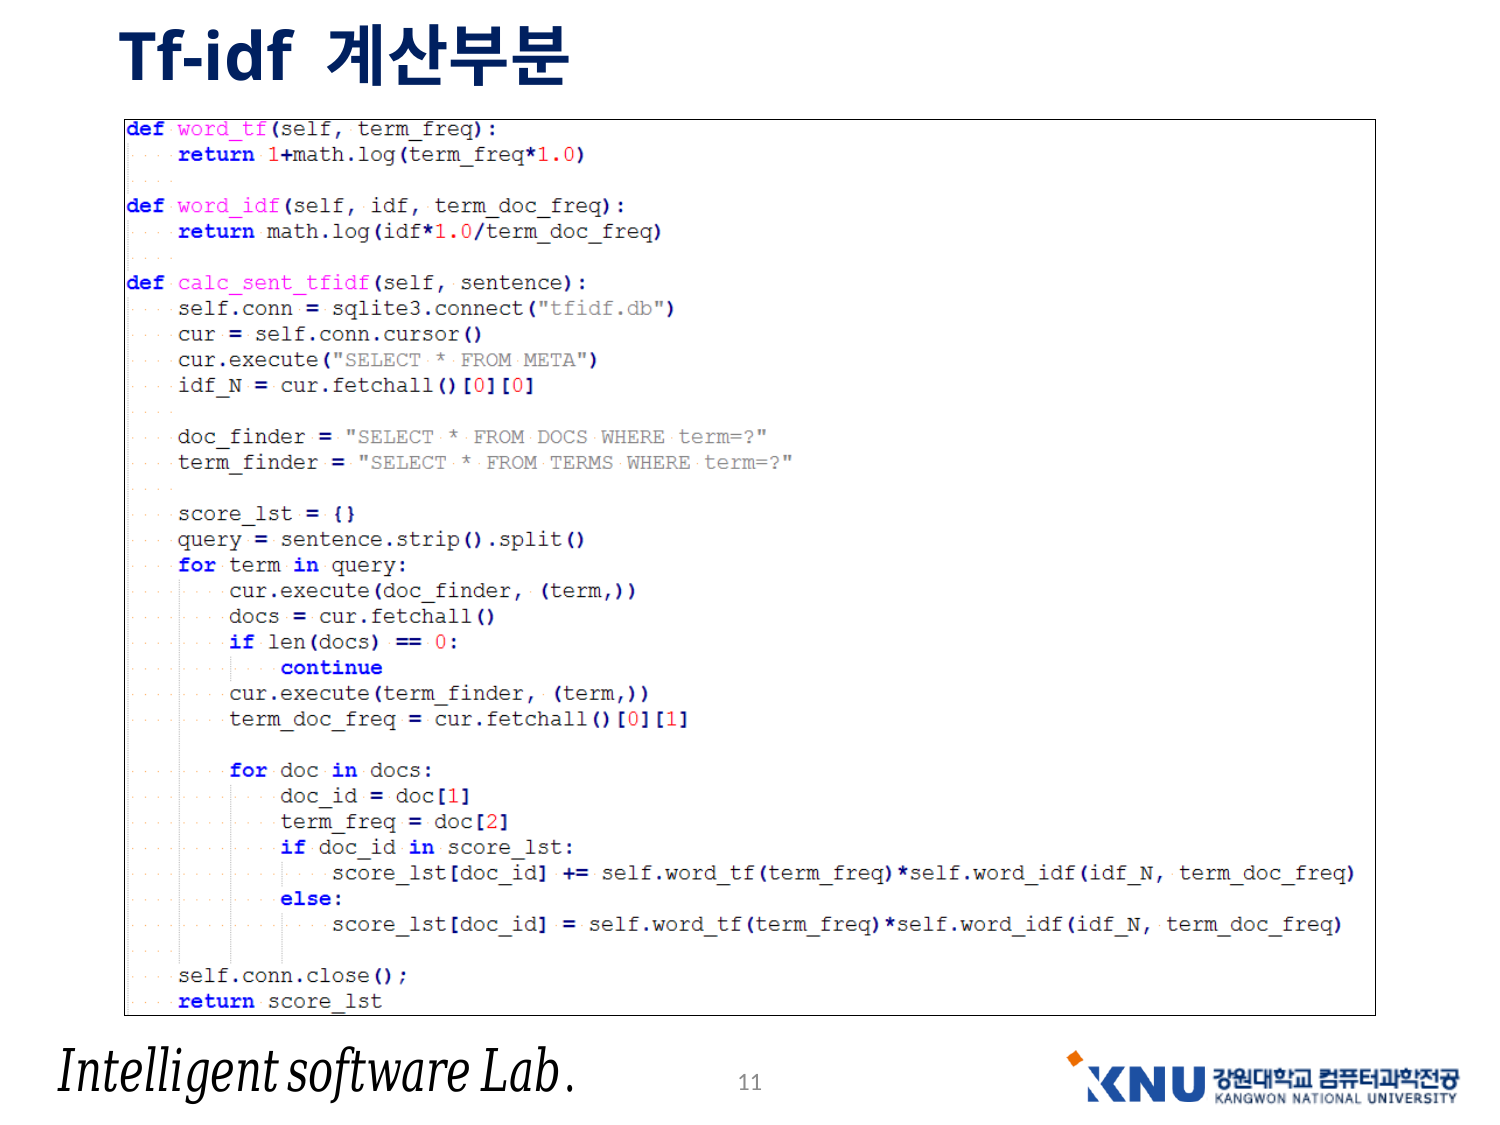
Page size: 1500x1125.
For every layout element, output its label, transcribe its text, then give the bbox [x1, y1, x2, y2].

title Tf-idf 계산부분 [103, 15, 1397, 101]
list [124, 119, 1376, 1016]
picture [1206, 1063, 1468, 1106]
picture [1066, 1050, 1205, 1102]
